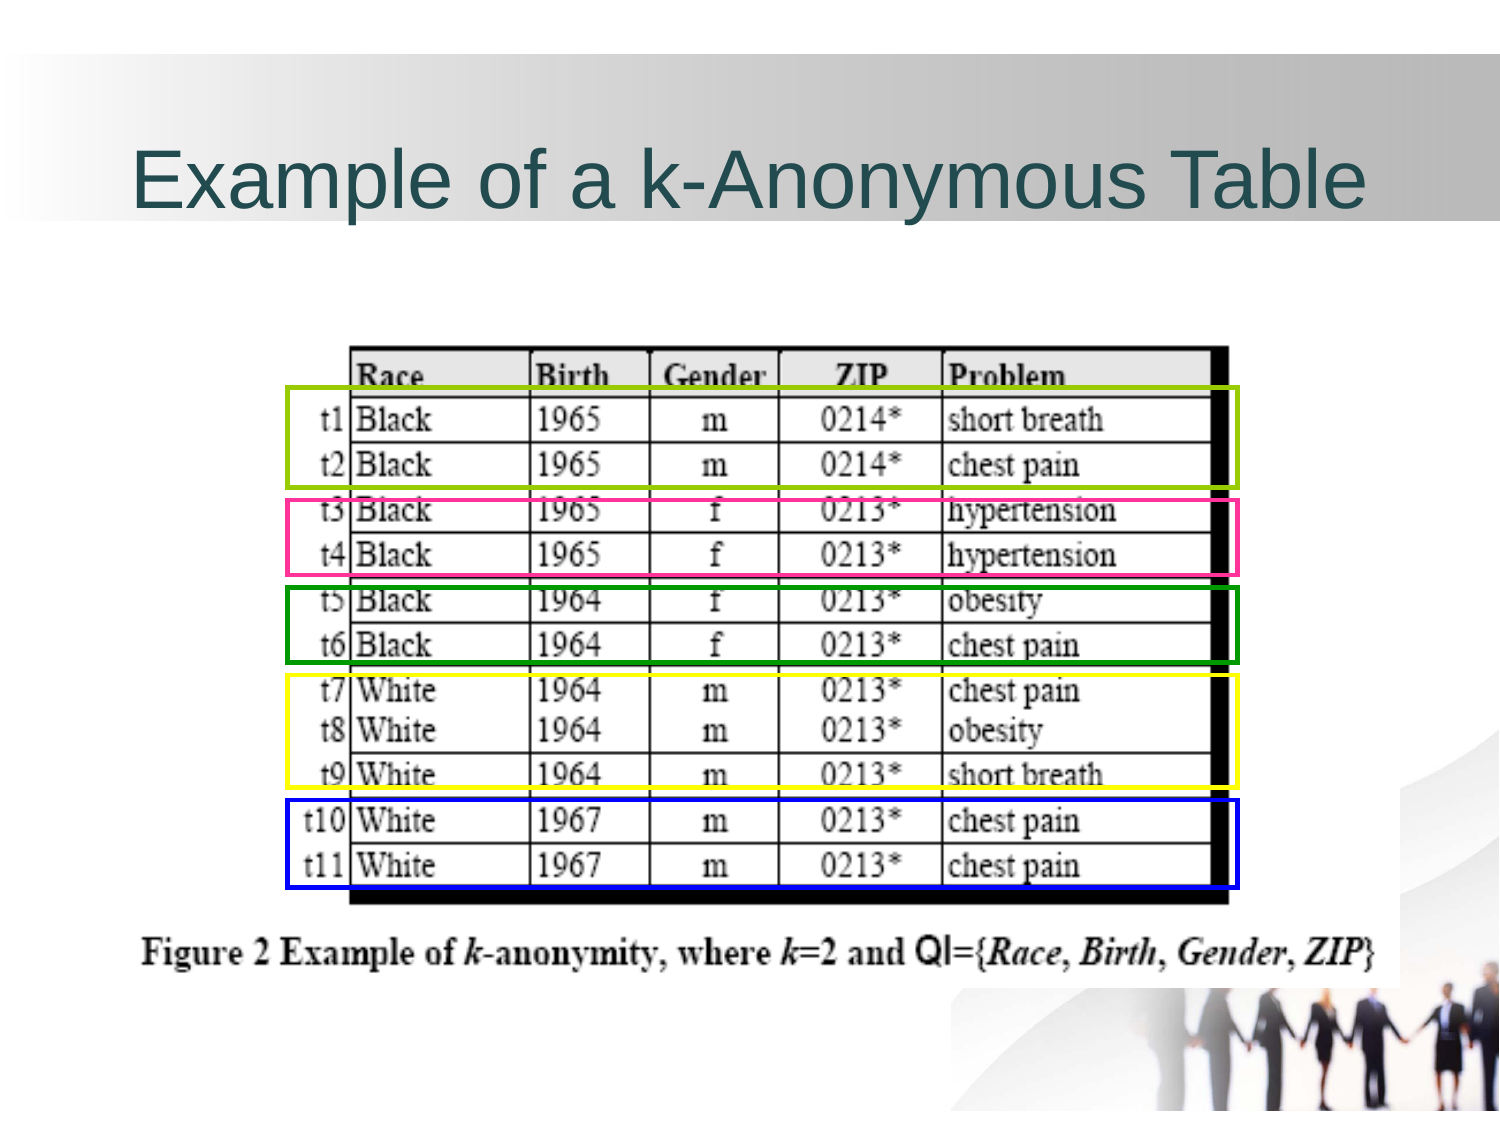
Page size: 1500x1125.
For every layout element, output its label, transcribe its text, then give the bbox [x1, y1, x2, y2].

picture [99, 299, 1499, 1111]
title Example of a k-Anonymous Table [75, 45, 1425, 233]
